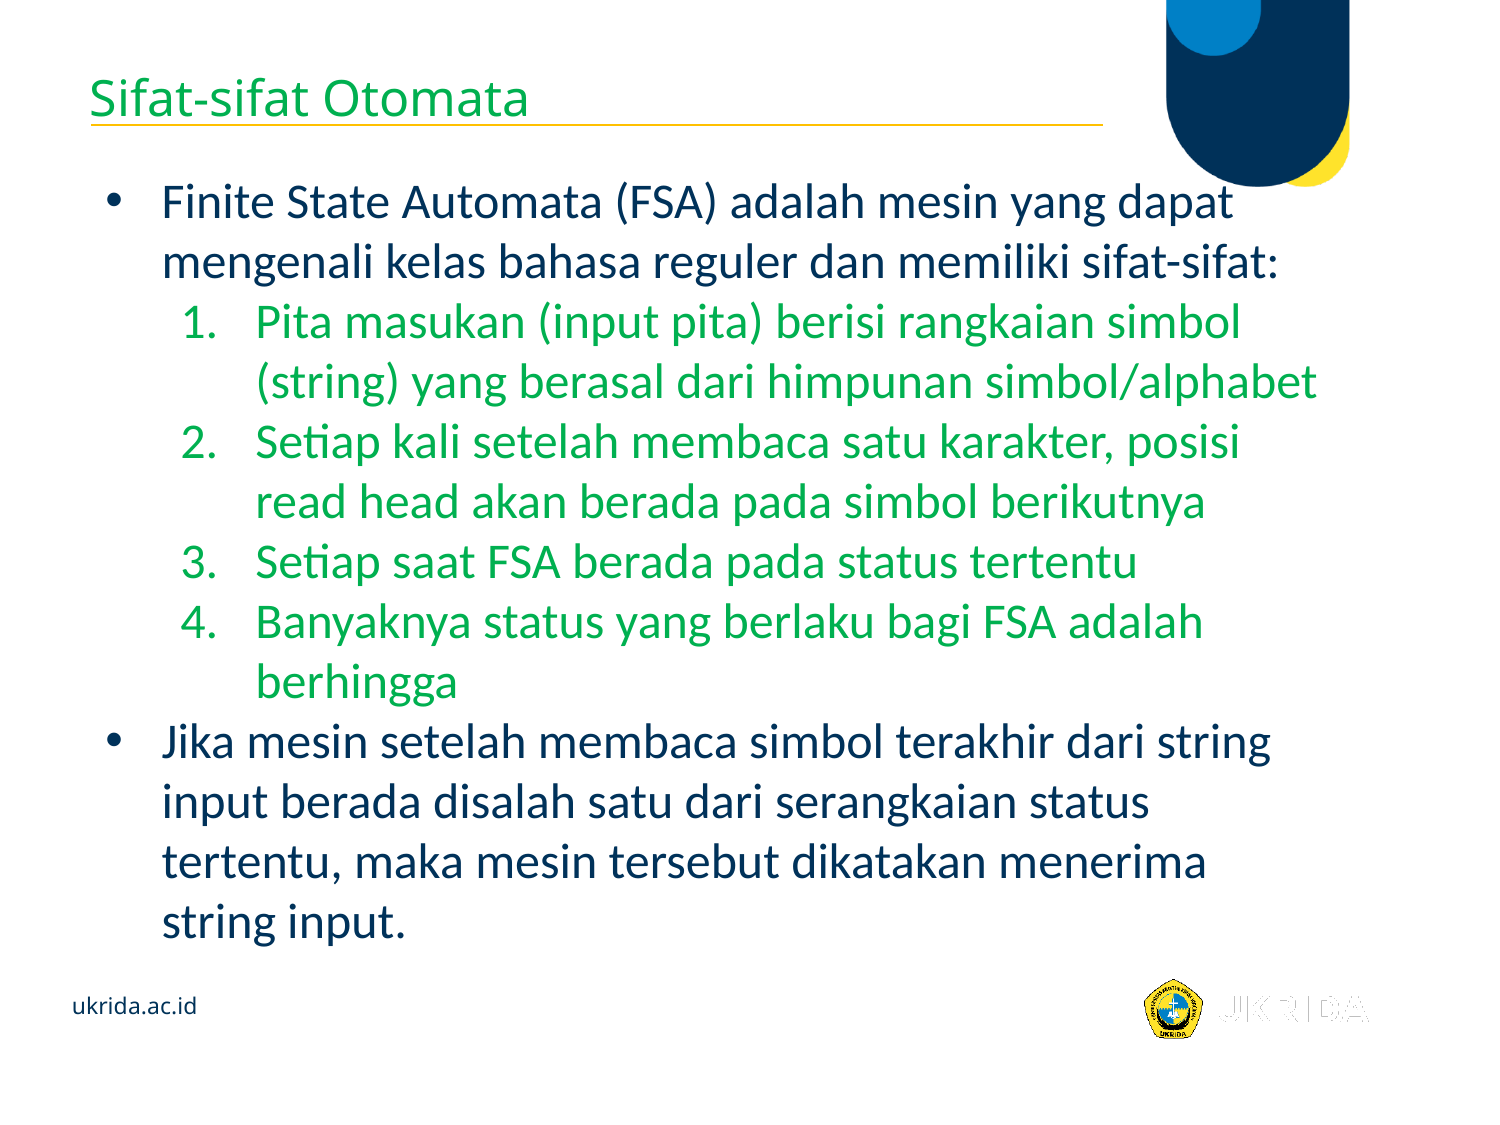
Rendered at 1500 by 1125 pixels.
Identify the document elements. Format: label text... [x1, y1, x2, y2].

text_box Finite State Automata (FSA) adalah mesin yang dapat mengenali kelas bahasa reguler dan memiliki sifat-sifat: Pita masukan (input pita) berisi rangkaian simbol (string) yang berasal dari himpunan simbol/alphabet Setiap kali setelah membaca satu karakter, posisi read head akan berada pada simbol berikutnya Setiap saat FSA berada pada status tertentu Banyaknya status yang berlaku bagi FSA adalah berhingga Jika mesin setelah membaca simbol terakhir dari string input berada disalah satu dari serangkaian status tertentu, maka mesin tersebut dikatakan menerima string input. [90, 161, 1337, 957]
text_box Sifat-sifat Otomata [74, 47, 965, 134]
text_box ukrida.ac.id [57, 978, 722, 1027]
picture [1150, 0, 1500, 209]
picture [1143, 978, 1369, 1039]
